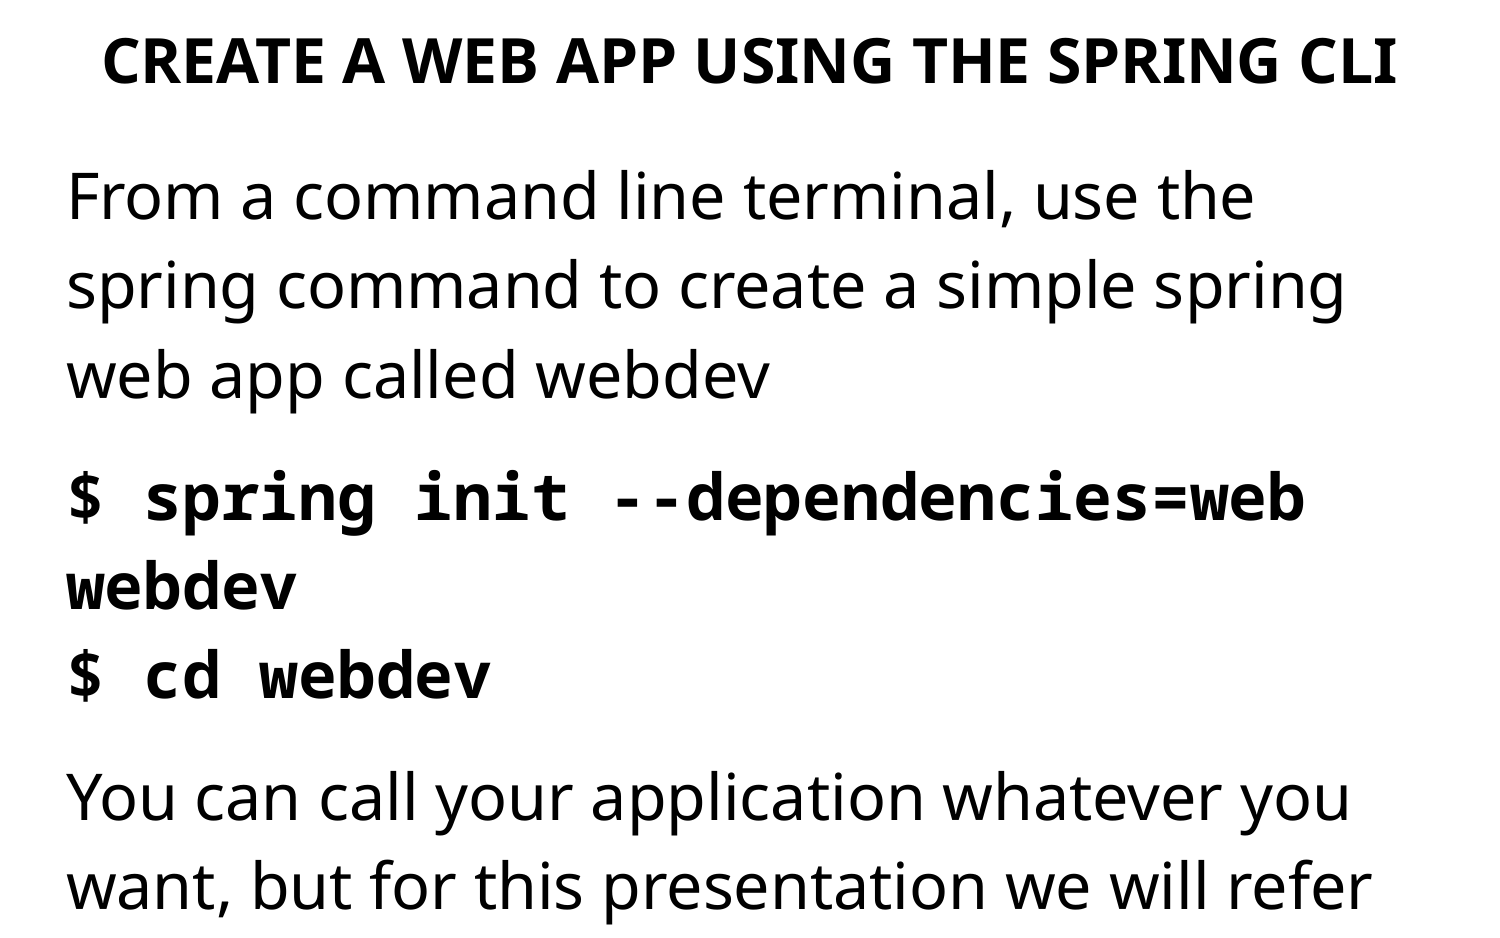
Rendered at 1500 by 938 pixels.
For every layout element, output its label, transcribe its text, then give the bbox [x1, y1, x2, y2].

list From a command line terminal, use the spring command to create a simple spring web app called webdev $ spring init --dependencies=web webdev $ cd webdev You can call your application whatever you want, but for this presentation we will refer to it as webdev henceforth [51, 128, 1449, 833]
title CREATE A WEB APP USING THE SPRING CLI [51, 6, 1449, 111]
